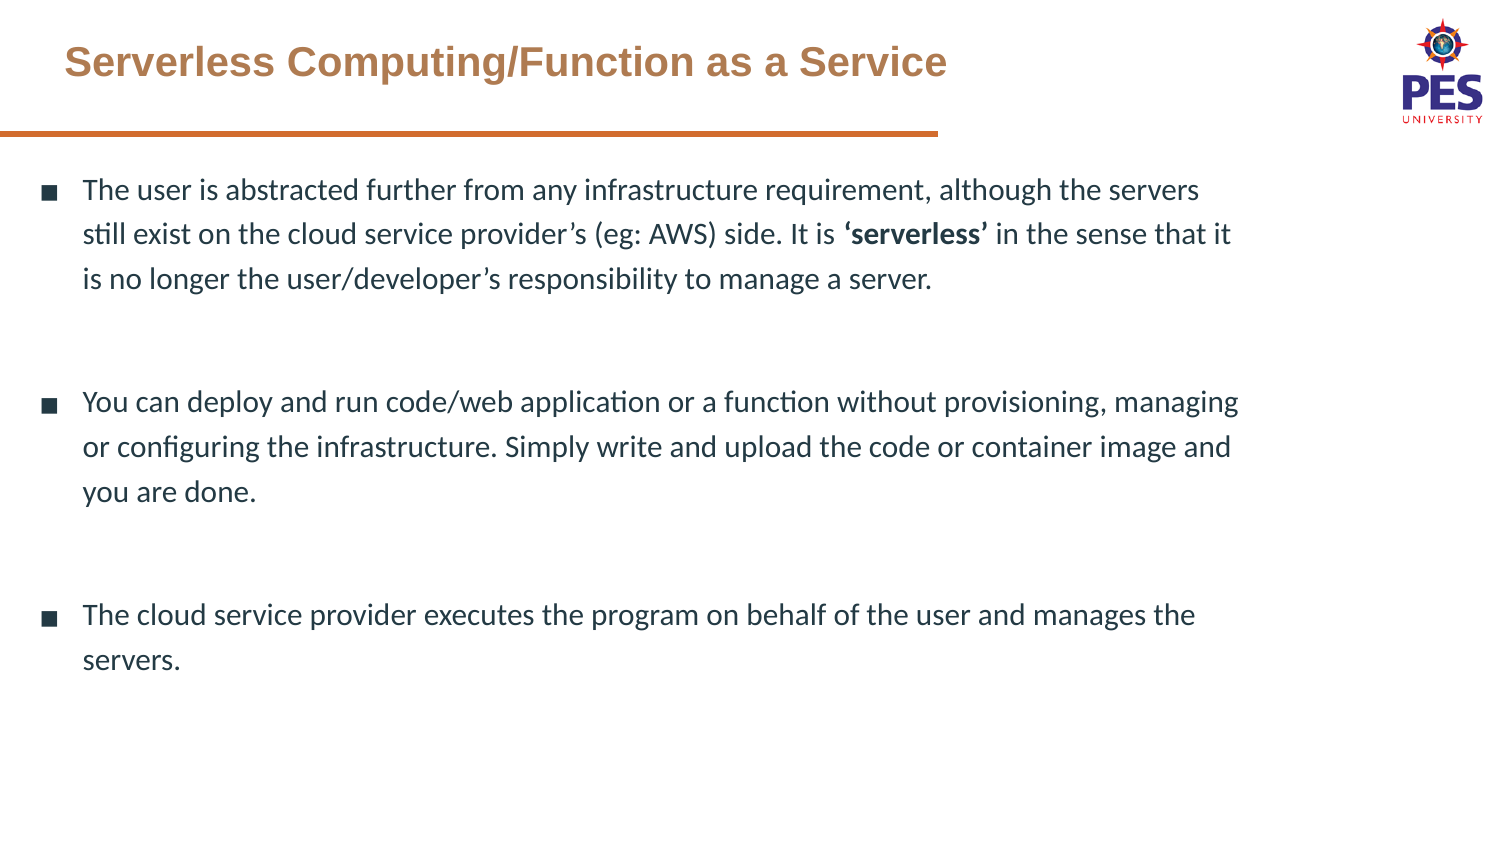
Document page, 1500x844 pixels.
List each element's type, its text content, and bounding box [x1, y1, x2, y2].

list The user is abstracted further from any infrastructure requirement, although the servers still exist on the cloud service provider’s (eg: AWS) side. It is ‘serverless’ in the sense that it is no longer the user/developer’s responsibility to manage a server. You can deploy and run code/web application or a function without provisioning, managing or configuring the infrastructure. Simply write and upload the code or container image and you are done. The cloud service provider executes the program on behalf of the user and manages the servers. [0, 84, 1264, 677]
picture [1384, 16, 1500, 127]
title Serverless Computing/Function as a Service [49, 25, 1344, 108]
